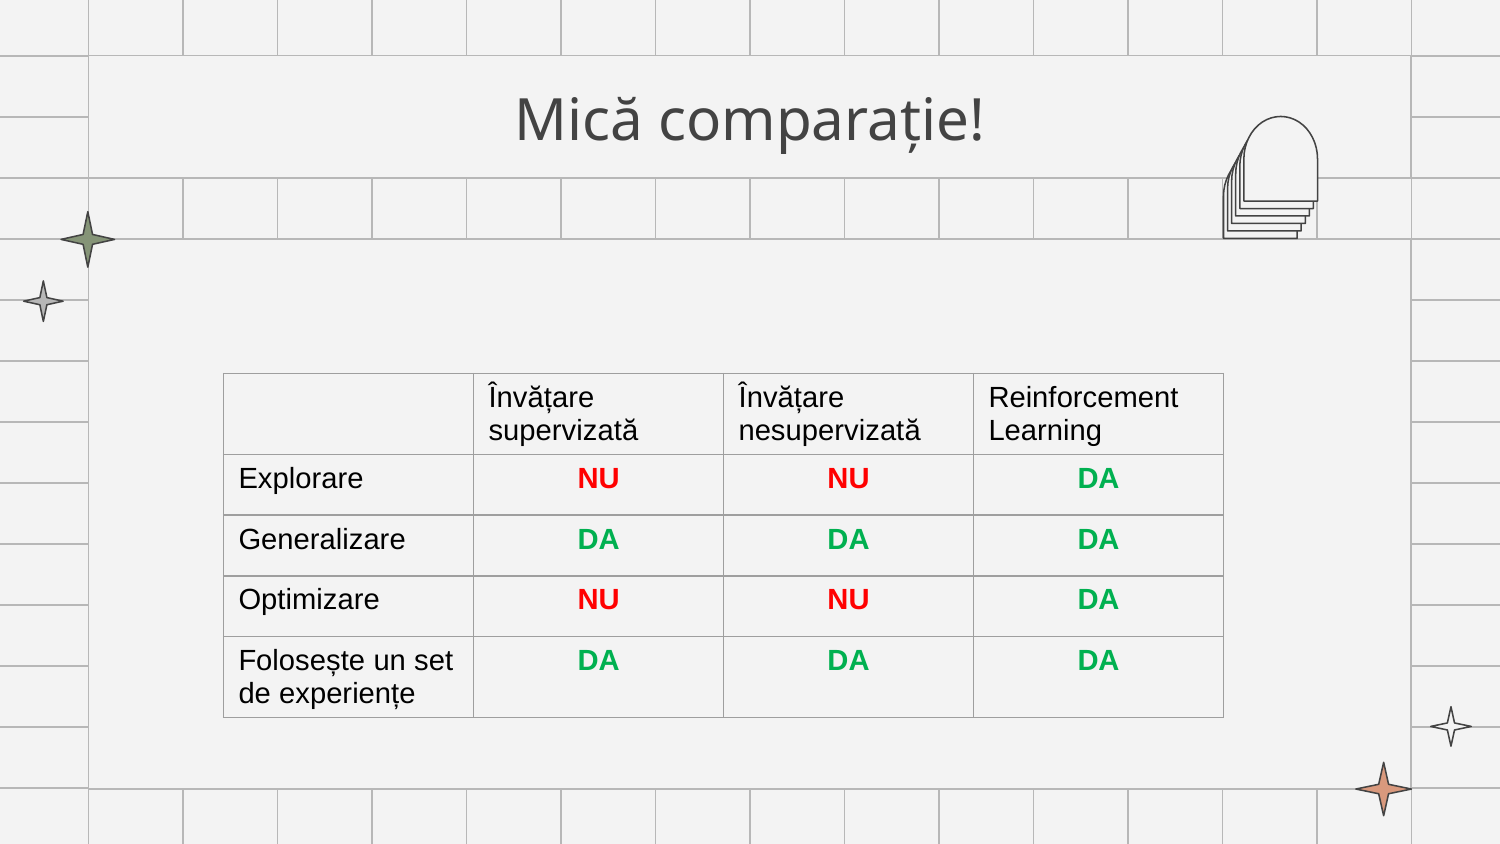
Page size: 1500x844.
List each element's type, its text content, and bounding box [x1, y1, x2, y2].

table_cell DA [724, 516, 973, 575]
table_cell NU [724, 577, 973, 636]
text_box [1223, 116, 1318, 239]
table_cell NU [474, 455, 723, 514]
title Mică comparație! [88, 55, 1412, 178]
table_cell Generalizare [224, 516, 473, 575]
table_cell Optimizare [224, 577, 473, 636]
table_cell DA [974, 516, 1223, 575]
table_cell DA [474, 637, 723, 717]
table_cell DA [724, 637, 973, 717]
table_cell DA [974, 455, 1223, 514]
table_cell DA [974, 577, 1223, 636]
table_header Reinforcement Learning [974, 374, 1223, 454]
table_header Învățare supervizată [474, 374, 723, 454]
table_cell Explorare [224, 455, 473, 514]
table_header [224, 374, 473, 454]
table_cell DA [974, 637, 1223, 717]
table_cell NU [474, 577, 723, 636]
table_header Învățare nesupervizată [724, 374, 973, 454]
table_cell DA [474, 516, 723, 575]
table_cell NU [724, 455, 973, 514]
table_cell Folosește un set de experiențe [224, 637, 473, 717]
